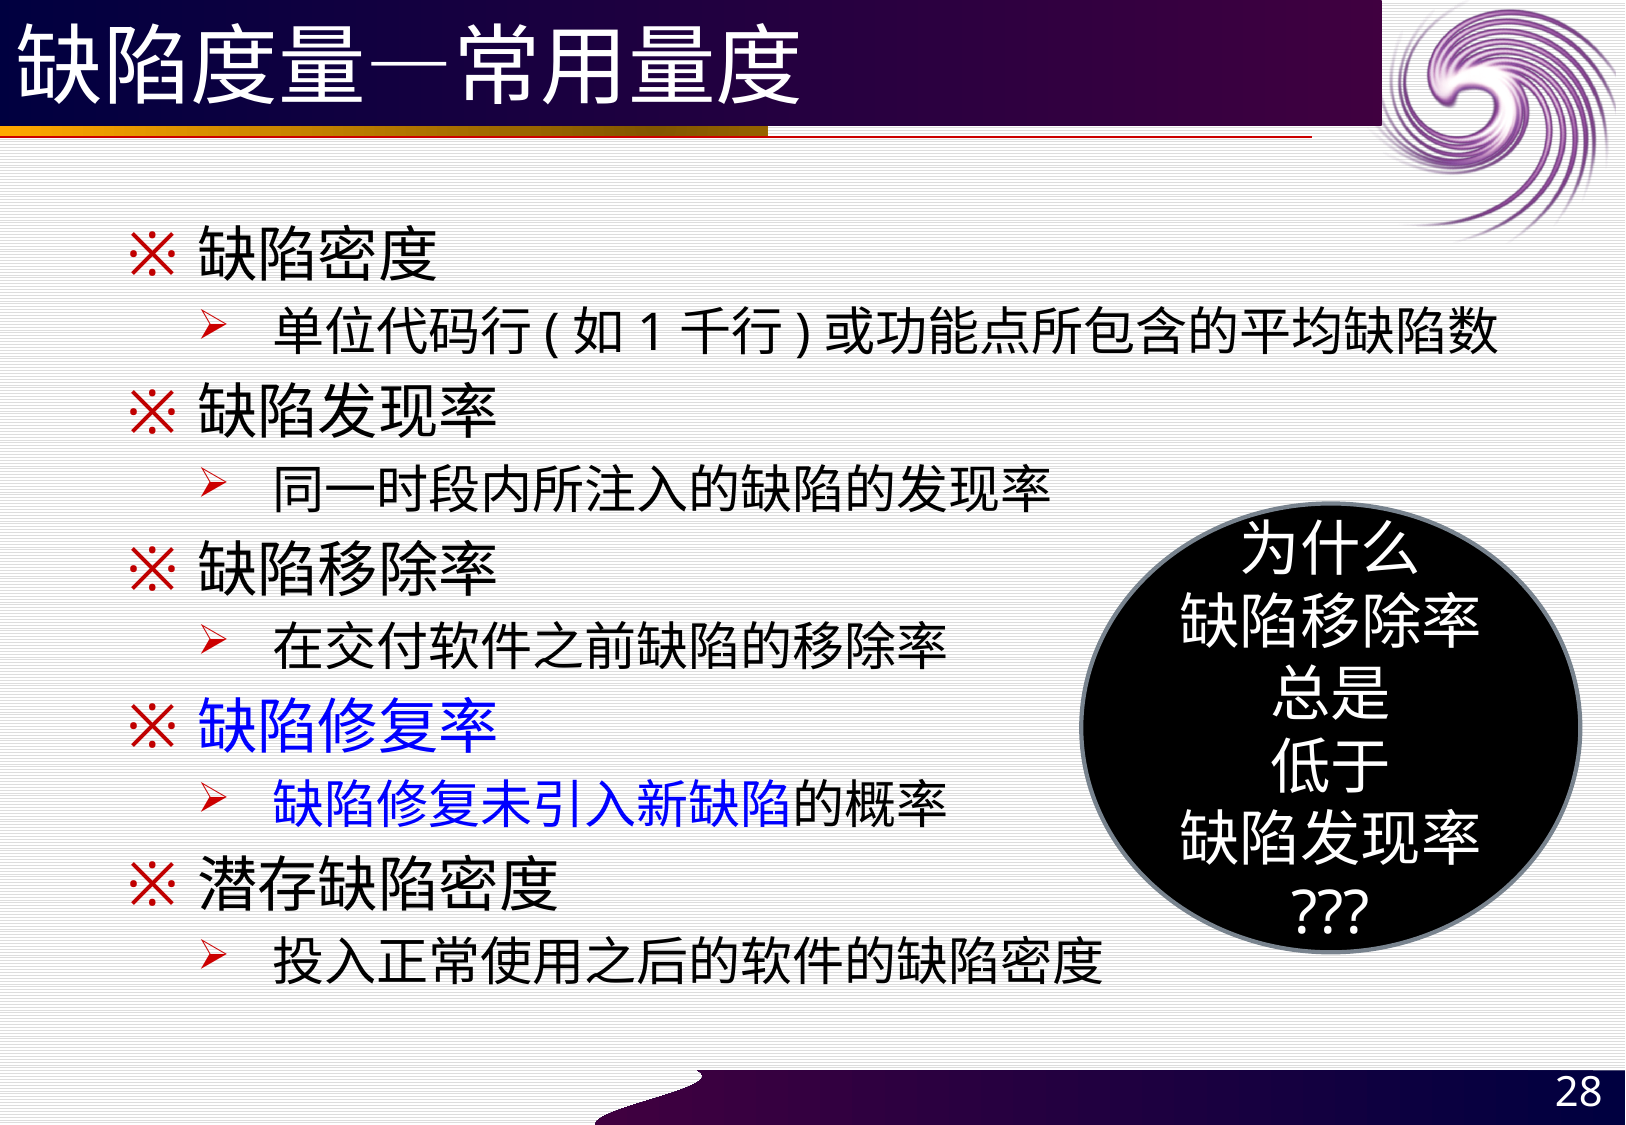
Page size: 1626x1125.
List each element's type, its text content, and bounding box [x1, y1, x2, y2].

list 缺陷密度 单位代码行(如1千行)或功能点所包含的平均缺陷数 缺陷发现率 同一时段内所注入的缺陷的发现率 缺陷移除率 在交付软件之前缺陷的移除率 缺陷修复率 缺陷修复未引入新缺陷的概率 潜存缺陷密度 投入正常使用之后的软件的缺陷密度 [100, 207, 1568, 1024]
slide_number 28 [1474, 1069, 1619, 1125]
text_box 为什么 缺陷移除率总是 低于 缺陷发现率 ??? [1079, 501, 1583, 955]
title 缺陷度量—常用量度 [0, 0, 1382, 126]
picture [1362, 0, 1616, 244]
